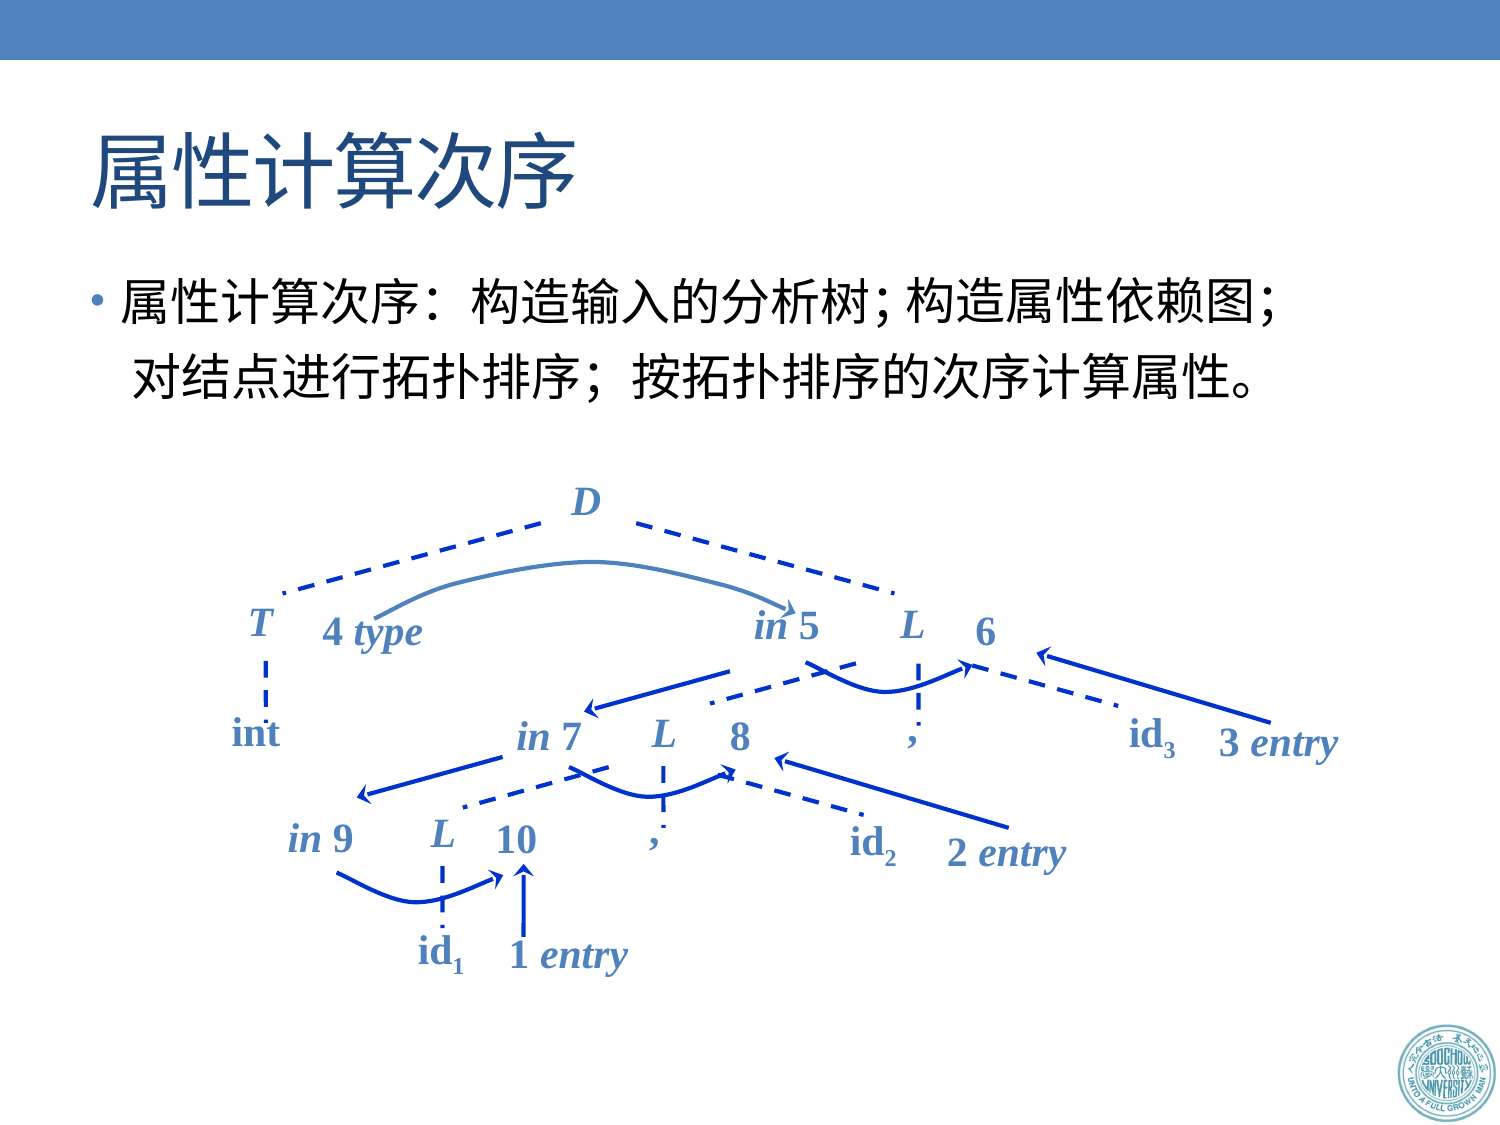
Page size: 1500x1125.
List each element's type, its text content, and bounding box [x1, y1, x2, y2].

text_box 构造属性依赖图； [890, 262, 1321, 338]
text_box 按拓扑排序的次序计算属性。 [616, 337, 1297, 413]
text_box 对结点进行拓扑排序； [116, 337, 616, 413]
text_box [186, 472, 1366, 990]
title 属性计算次序 [75, 87, 1425, 250]
list 属性计算次序：构造输入的分析树； [75, 262, 1425, 1063]
